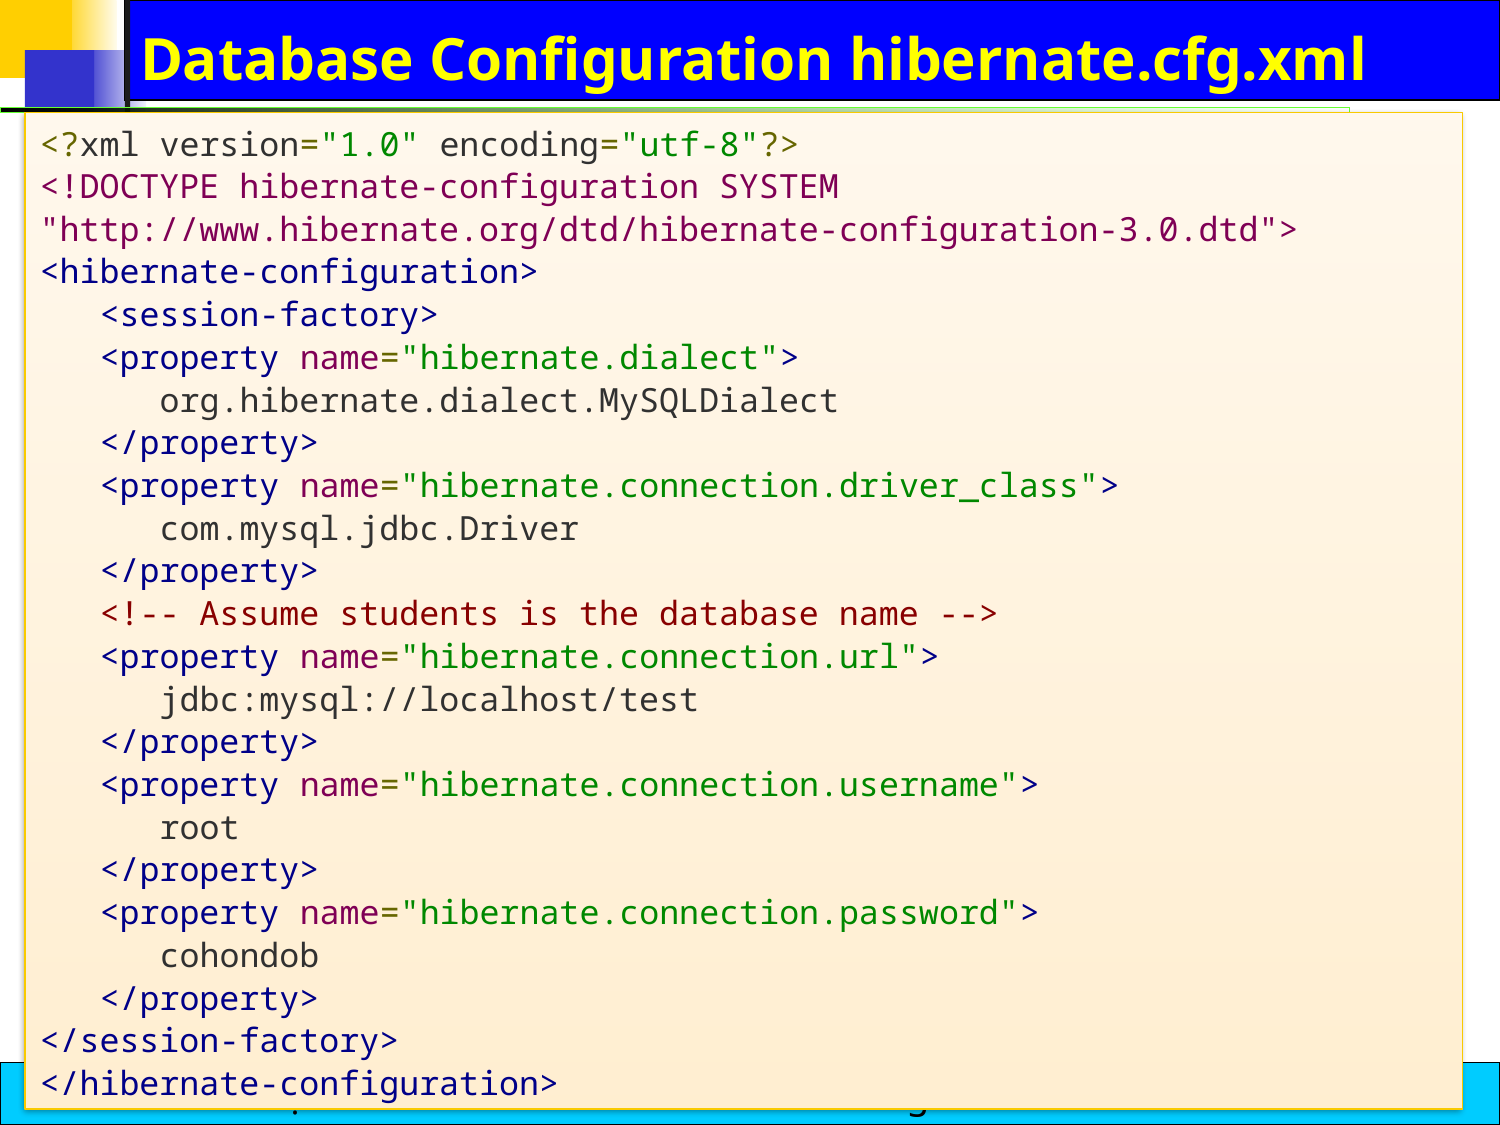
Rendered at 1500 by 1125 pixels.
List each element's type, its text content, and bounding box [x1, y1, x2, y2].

title Database Configuration hibernate.cfg.xml [124, 12, 1467, 101]
text_box <?xml version="1.0" encoding="utf-8"?> <!DOCTYPE hibernate-configuration SYSTEM "http://www.hibernate.org/dtd/hibernate-configuration-3.0.dtd"> <hibernate-configuration> <session-factory> <property name="hibernate.dialect"> org.hibernate.dialect.MySQLDialect </property> <property name="hibernate.connection.driver_class"> com.mysql.jdbc.Driver </property> <!-- Assume students is the database name --> <property name="hibernate.connection.url"> jdbc:mysql://localhost/test </property> <property name="hibernate.connection.username"> root </property> <property name="hibernate.connection.password"> cohondob </property> </session-factory> </hibernate-configuration> [24, 112, 1463, 1110]
